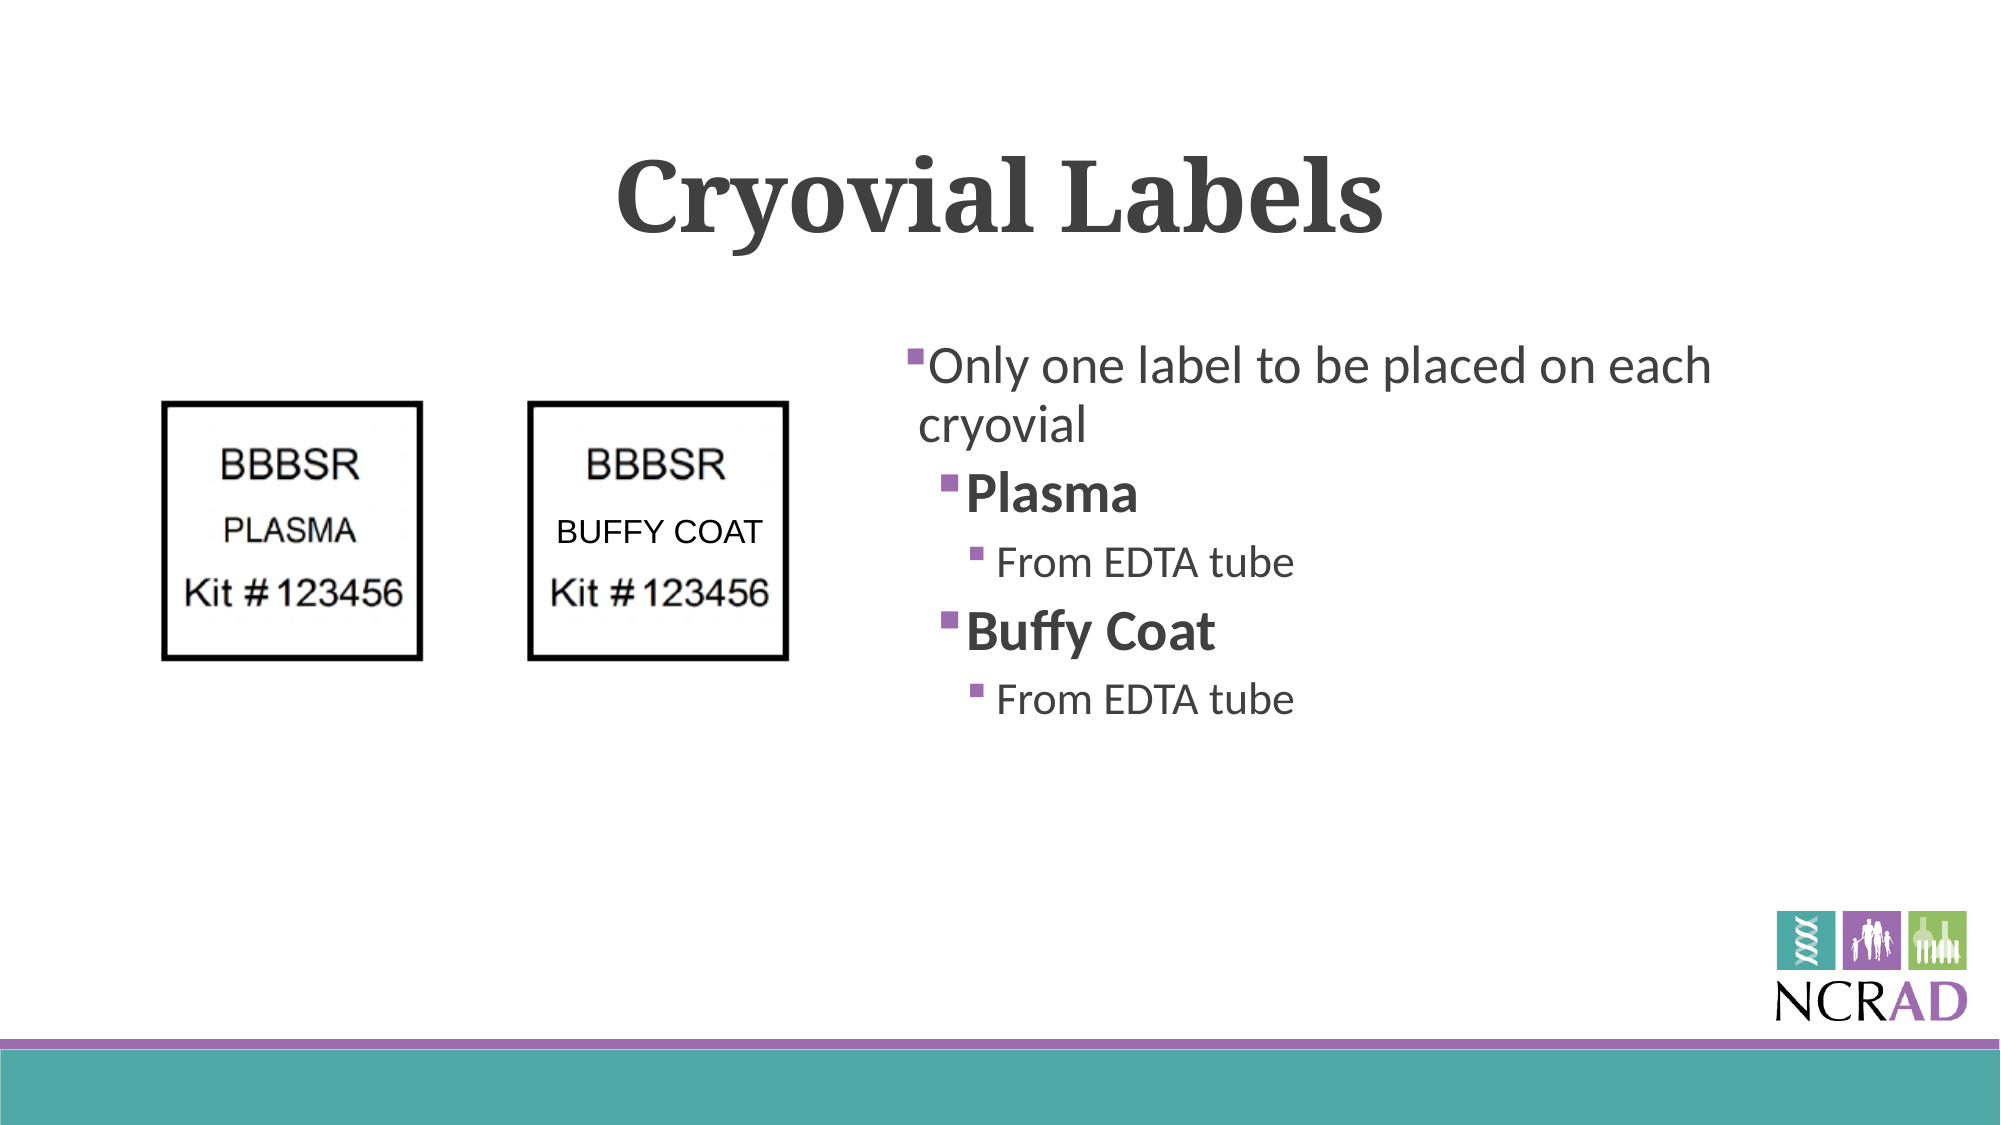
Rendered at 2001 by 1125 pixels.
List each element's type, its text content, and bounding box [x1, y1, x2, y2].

picture [160, 397, 429, 663]
picture [1776, 911, 1967, 1021]
title Cryovial Labels [0, 73, 2000, 261]
list Only one label to be placed on each cryovial Plasma From EDTA tube Buffy Coat From EDTA tube [903, 329, 1896, 907]
picture [525, 397, 794, 663]
